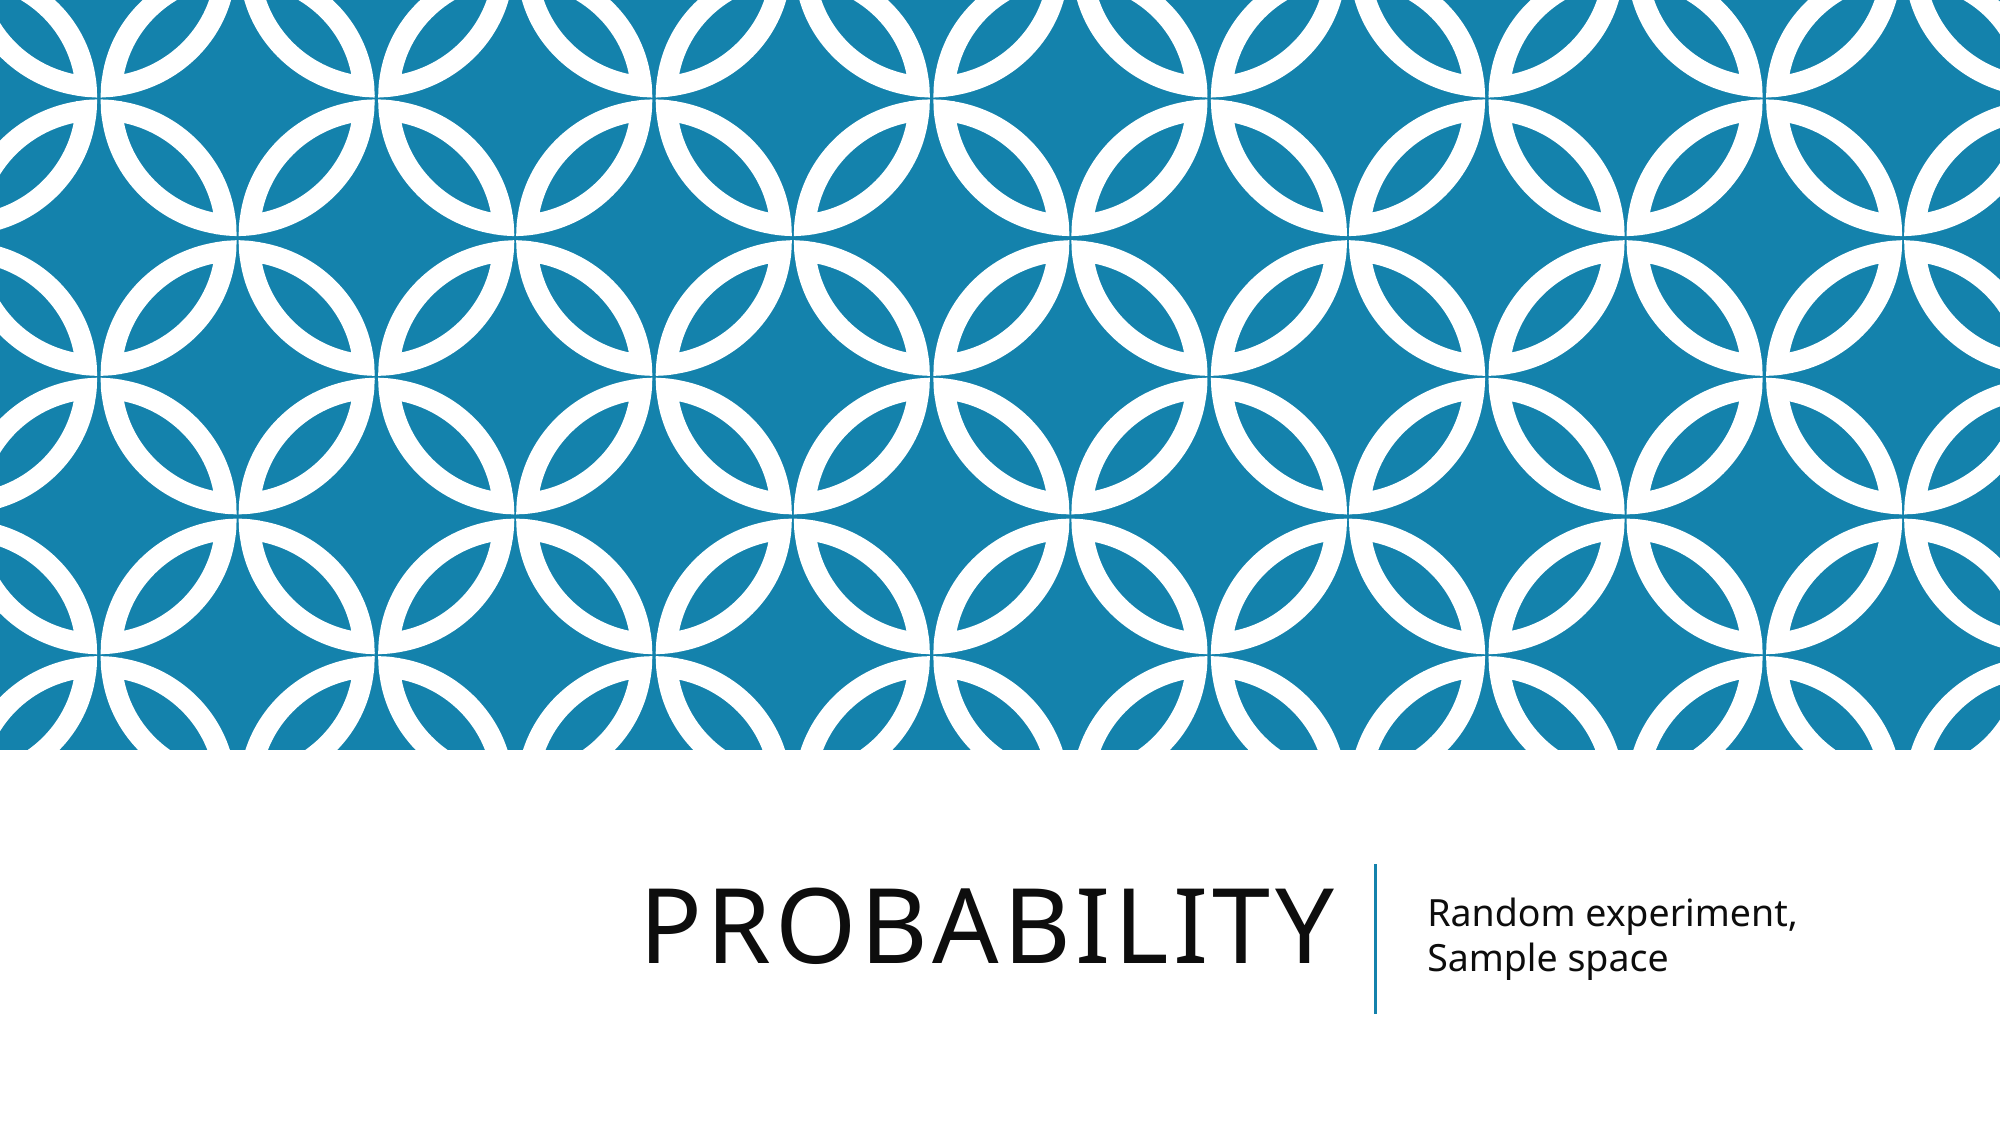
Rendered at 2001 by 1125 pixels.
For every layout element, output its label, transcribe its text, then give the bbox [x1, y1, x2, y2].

title Probability [75, 813, 1350, 1054]
subtitle Random experiment, Sample space [1412, 813, 1938, 1054]
